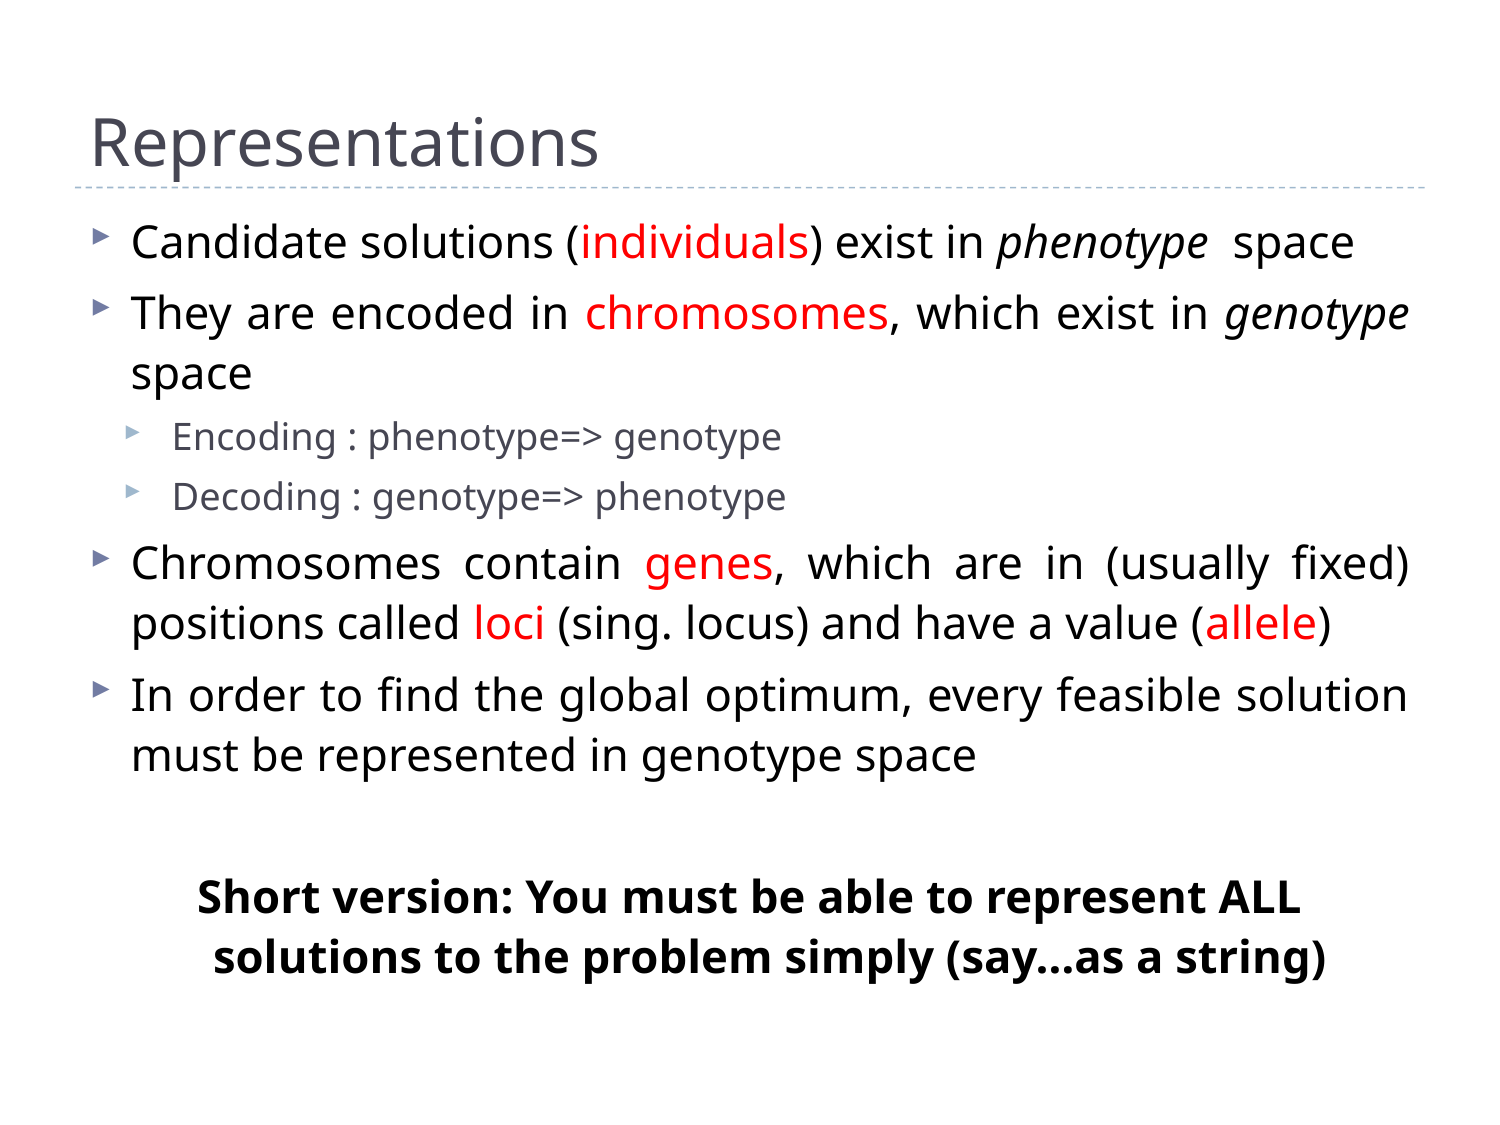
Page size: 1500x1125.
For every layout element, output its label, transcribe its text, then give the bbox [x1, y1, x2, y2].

list Candidate solutions (individuals) exist in phenotype space They are encoded in chromosomes, which exist in genotype space Encoding : phenotype=> genotype Decoding : genotype=> phenotype Chromosomes contain genes, which are in (usually fixed) positions called loci (sing. locus) and have a value (allele) In order to find the global optimum, every feasible solution must be represented in genotype space Short version: You must be able to represent ALL solutions to the problem simply (say…as a string) [75, 200, 1425, 1006]
title Representations [75, 24, 1425, 188]
